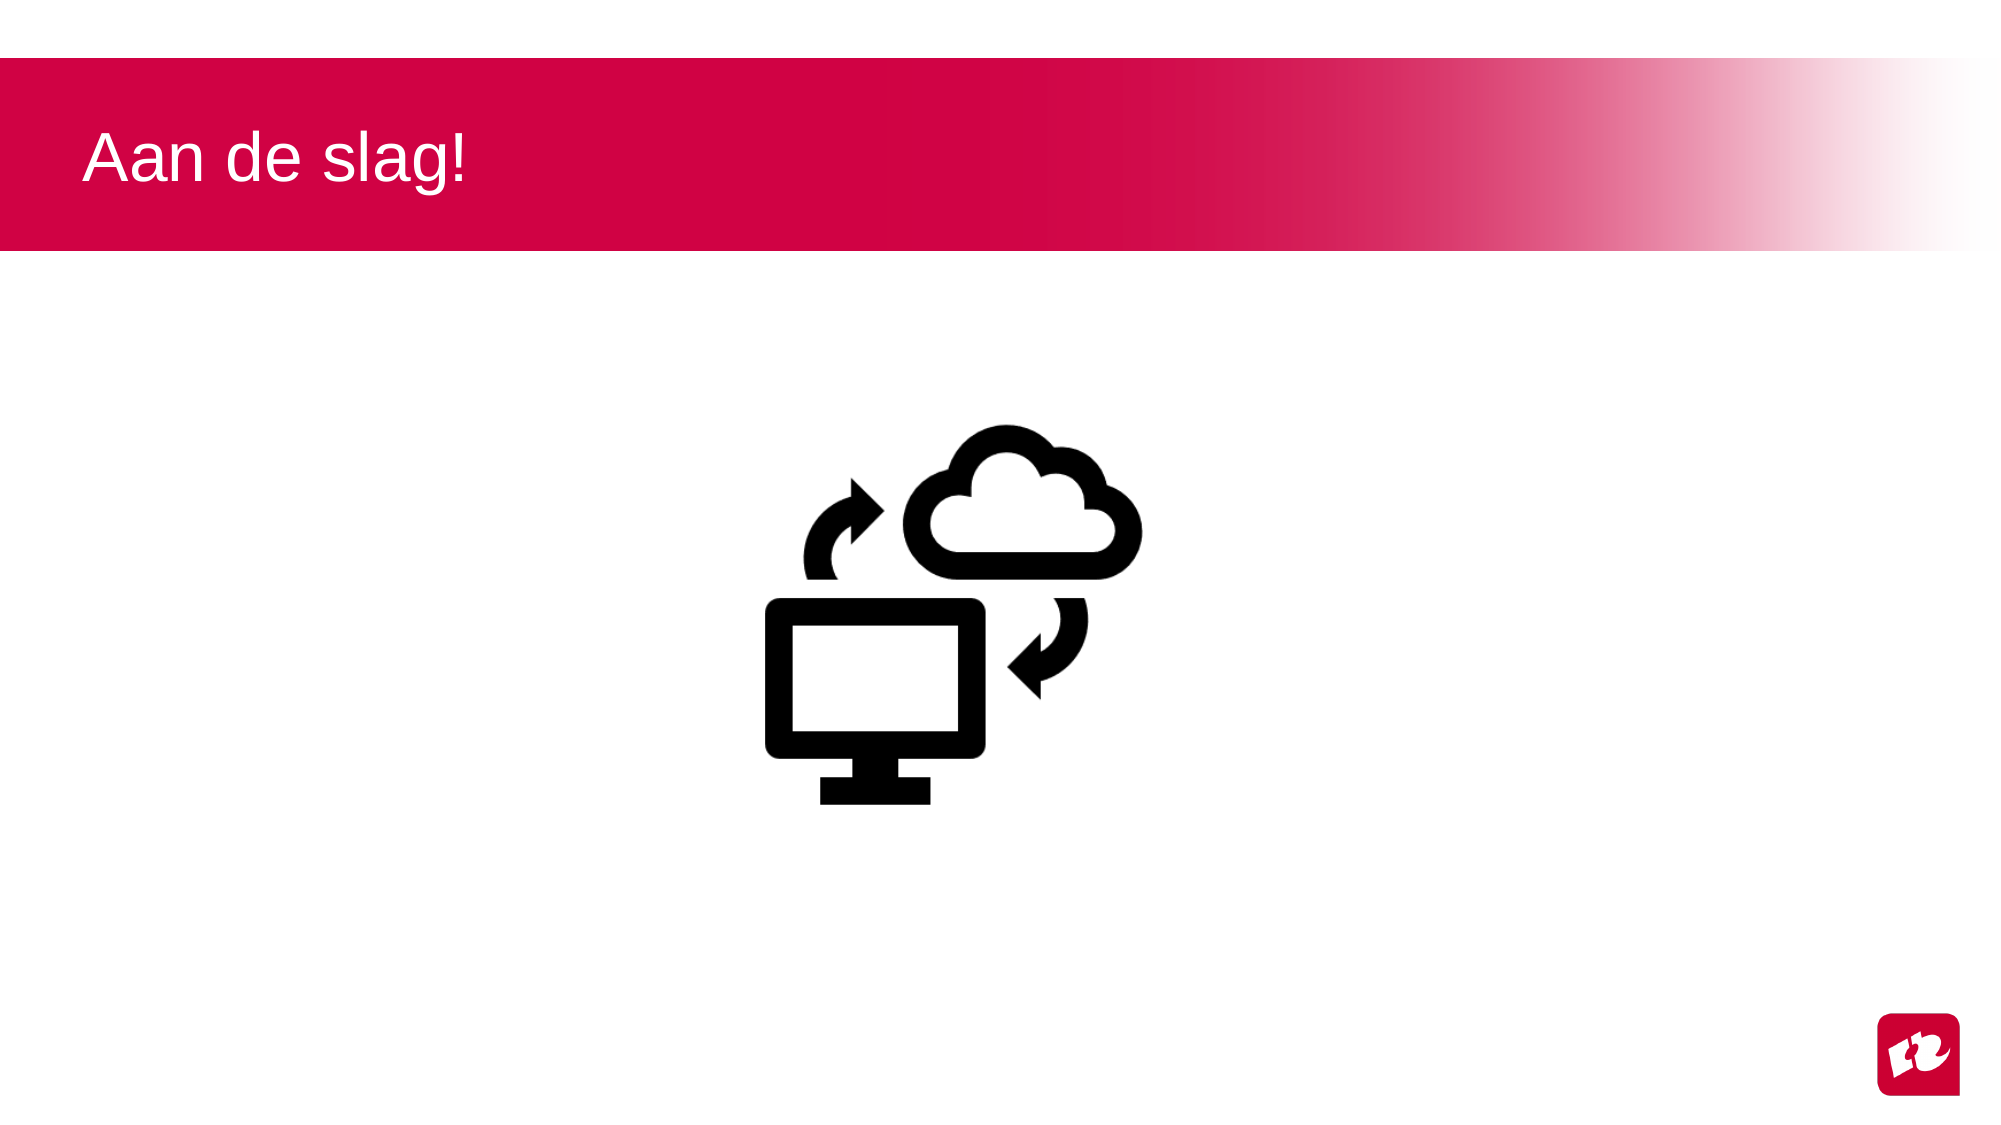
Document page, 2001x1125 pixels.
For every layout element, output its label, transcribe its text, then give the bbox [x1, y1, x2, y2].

picture [1877, 1013, 1960, 1096]
title Aan de slag! [82, 97, 1828, 210]
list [733, 395, 1174, 837]
picture [0, 58, 2000, 251]
